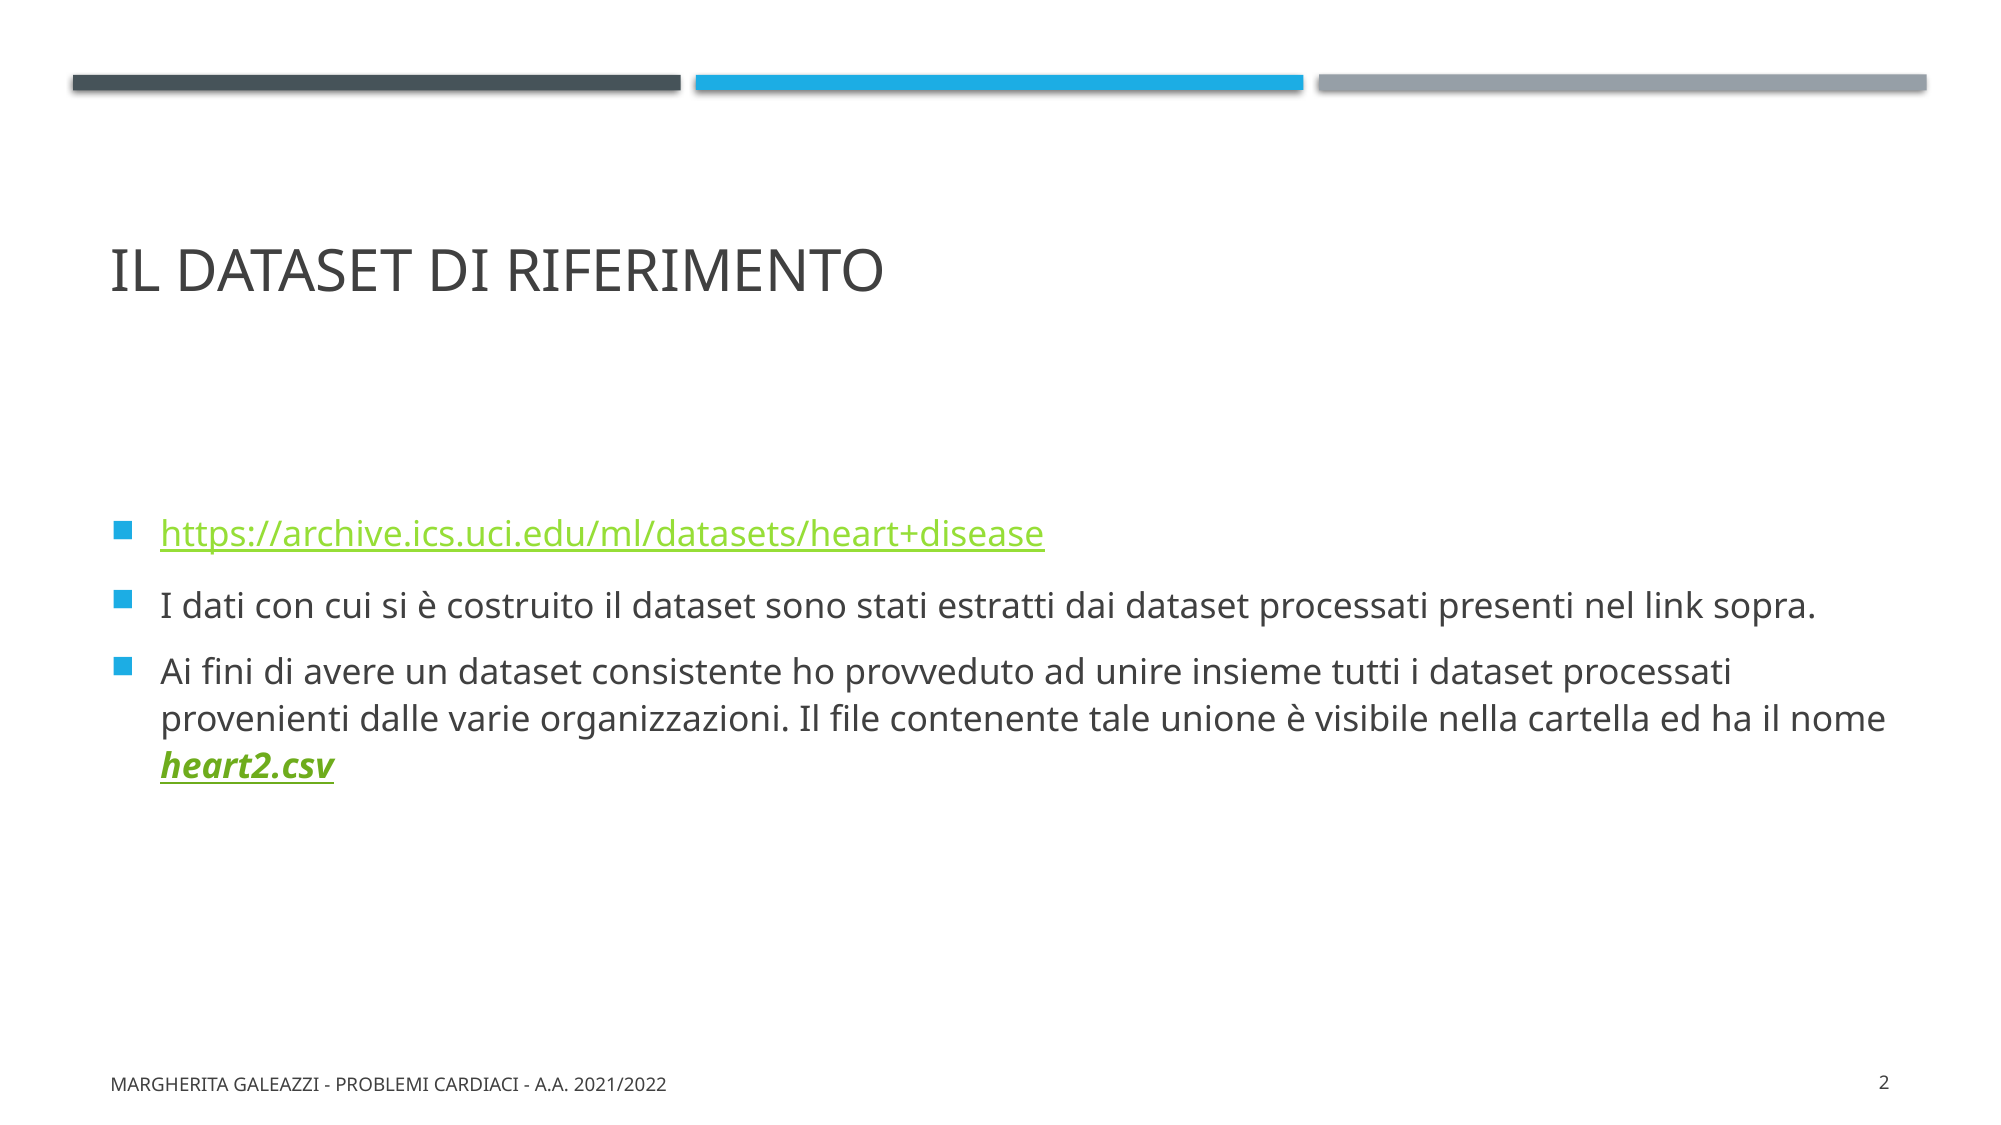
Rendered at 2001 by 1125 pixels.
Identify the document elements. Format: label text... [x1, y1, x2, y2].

footer Margherita Galeazzi - Problemi cardiaci - A.A. 2021/2022 [95, 1053, 1230, 1114]
list https://archive.ics.uci.edu/ml/datasets/heart+disease I dati con cui si è costruito il dataset sono stati estratti dai dataset processati presenti nel link sopra. Ai fini di avere un dataset consistente ho provveduto ad unire insieme tutti i dataset processati provenienti dalle varie organizzazioni. Il file contenente tale unione è visibile nella cartella ed ha il nome heart2.csv [95, 383, 1905, 981]
title Il dataset di riferimento [95, 115, 1905, 311]
slide_number 2 [1732, 1053, 1905, 1114]
